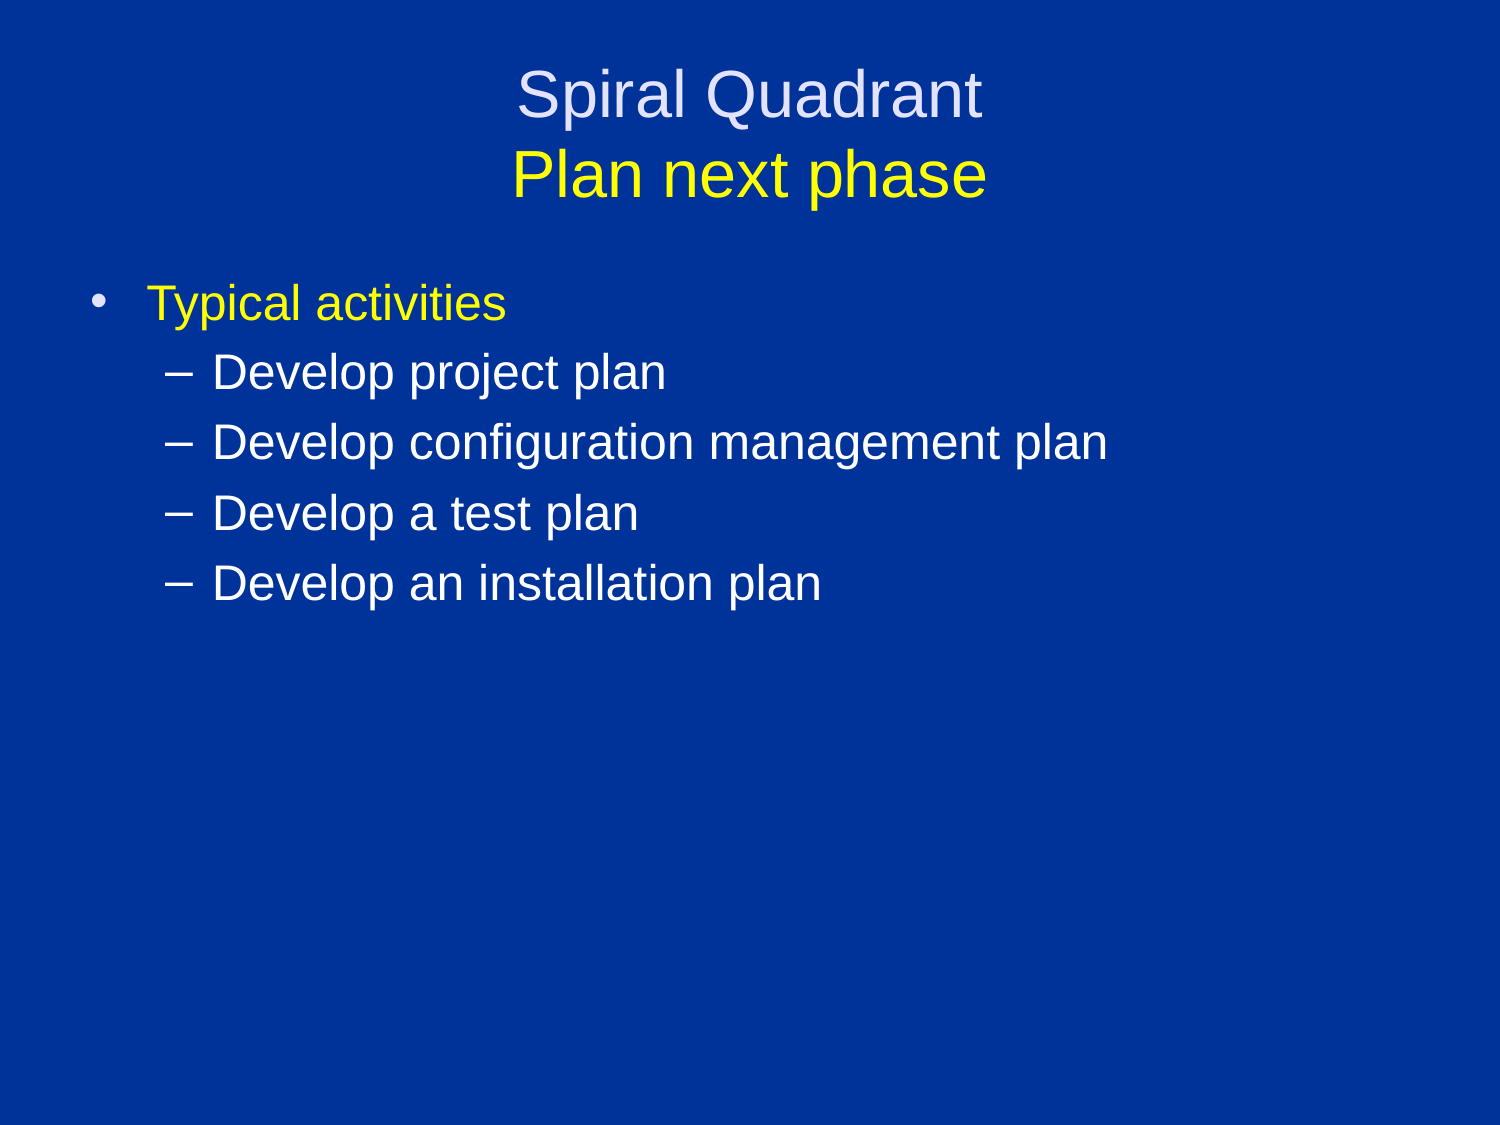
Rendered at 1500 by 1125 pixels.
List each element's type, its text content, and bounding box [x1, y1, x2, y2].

title Spiral Quadrant Plan next phase [75, 37, 1425, 225]
list Typical activities Develop project plan Develop configuration management plan Develop a test plan Develop an installation plan [75, 262, 1425, 1000]
